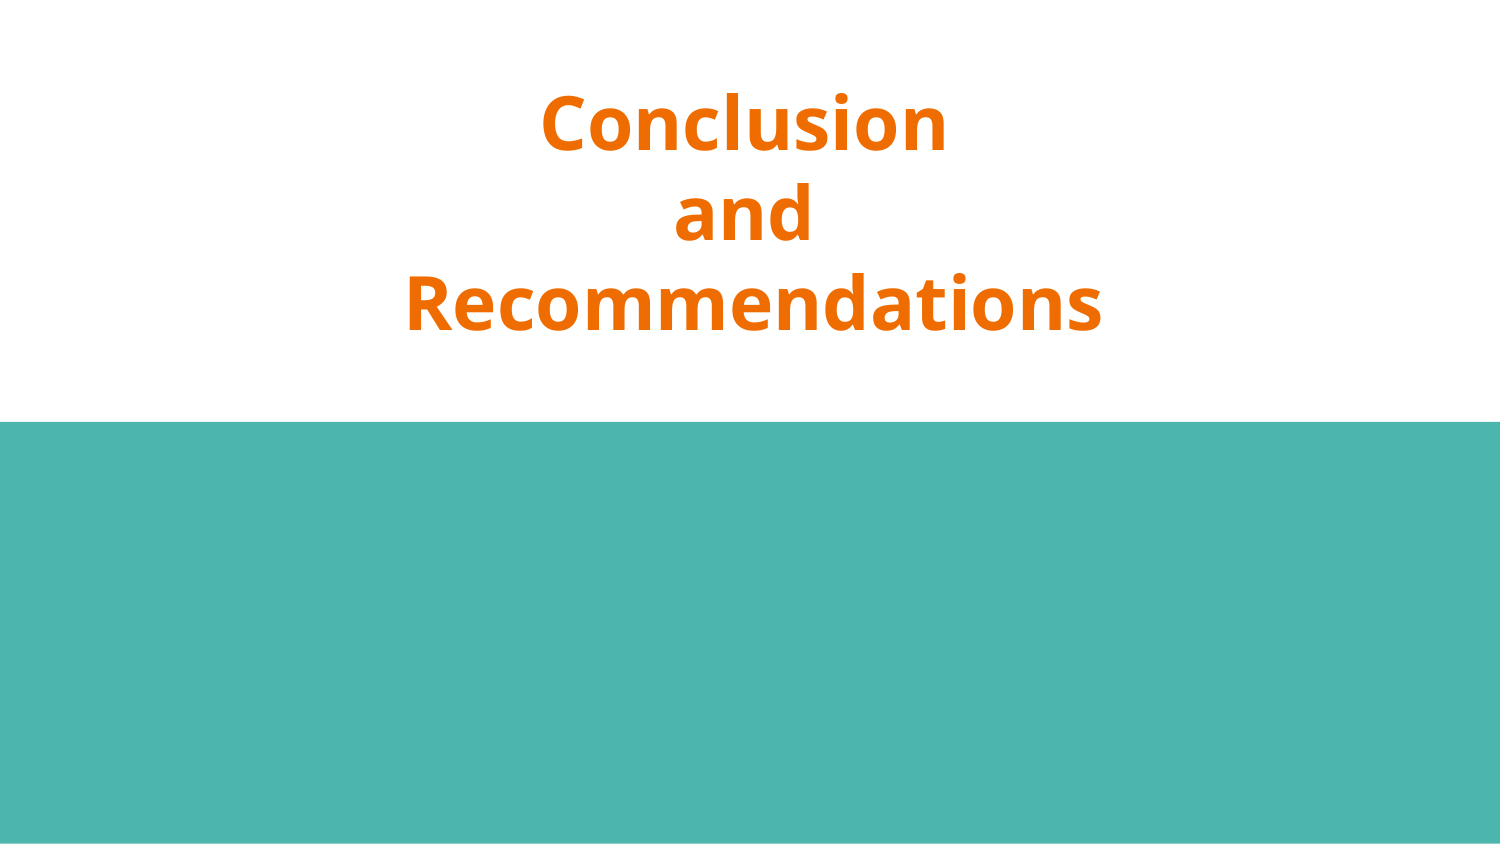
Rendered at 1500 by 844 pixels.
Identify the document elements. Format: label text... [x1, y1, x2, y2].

title Conclusion and Recommendations [51, 133, 1458, 289]
